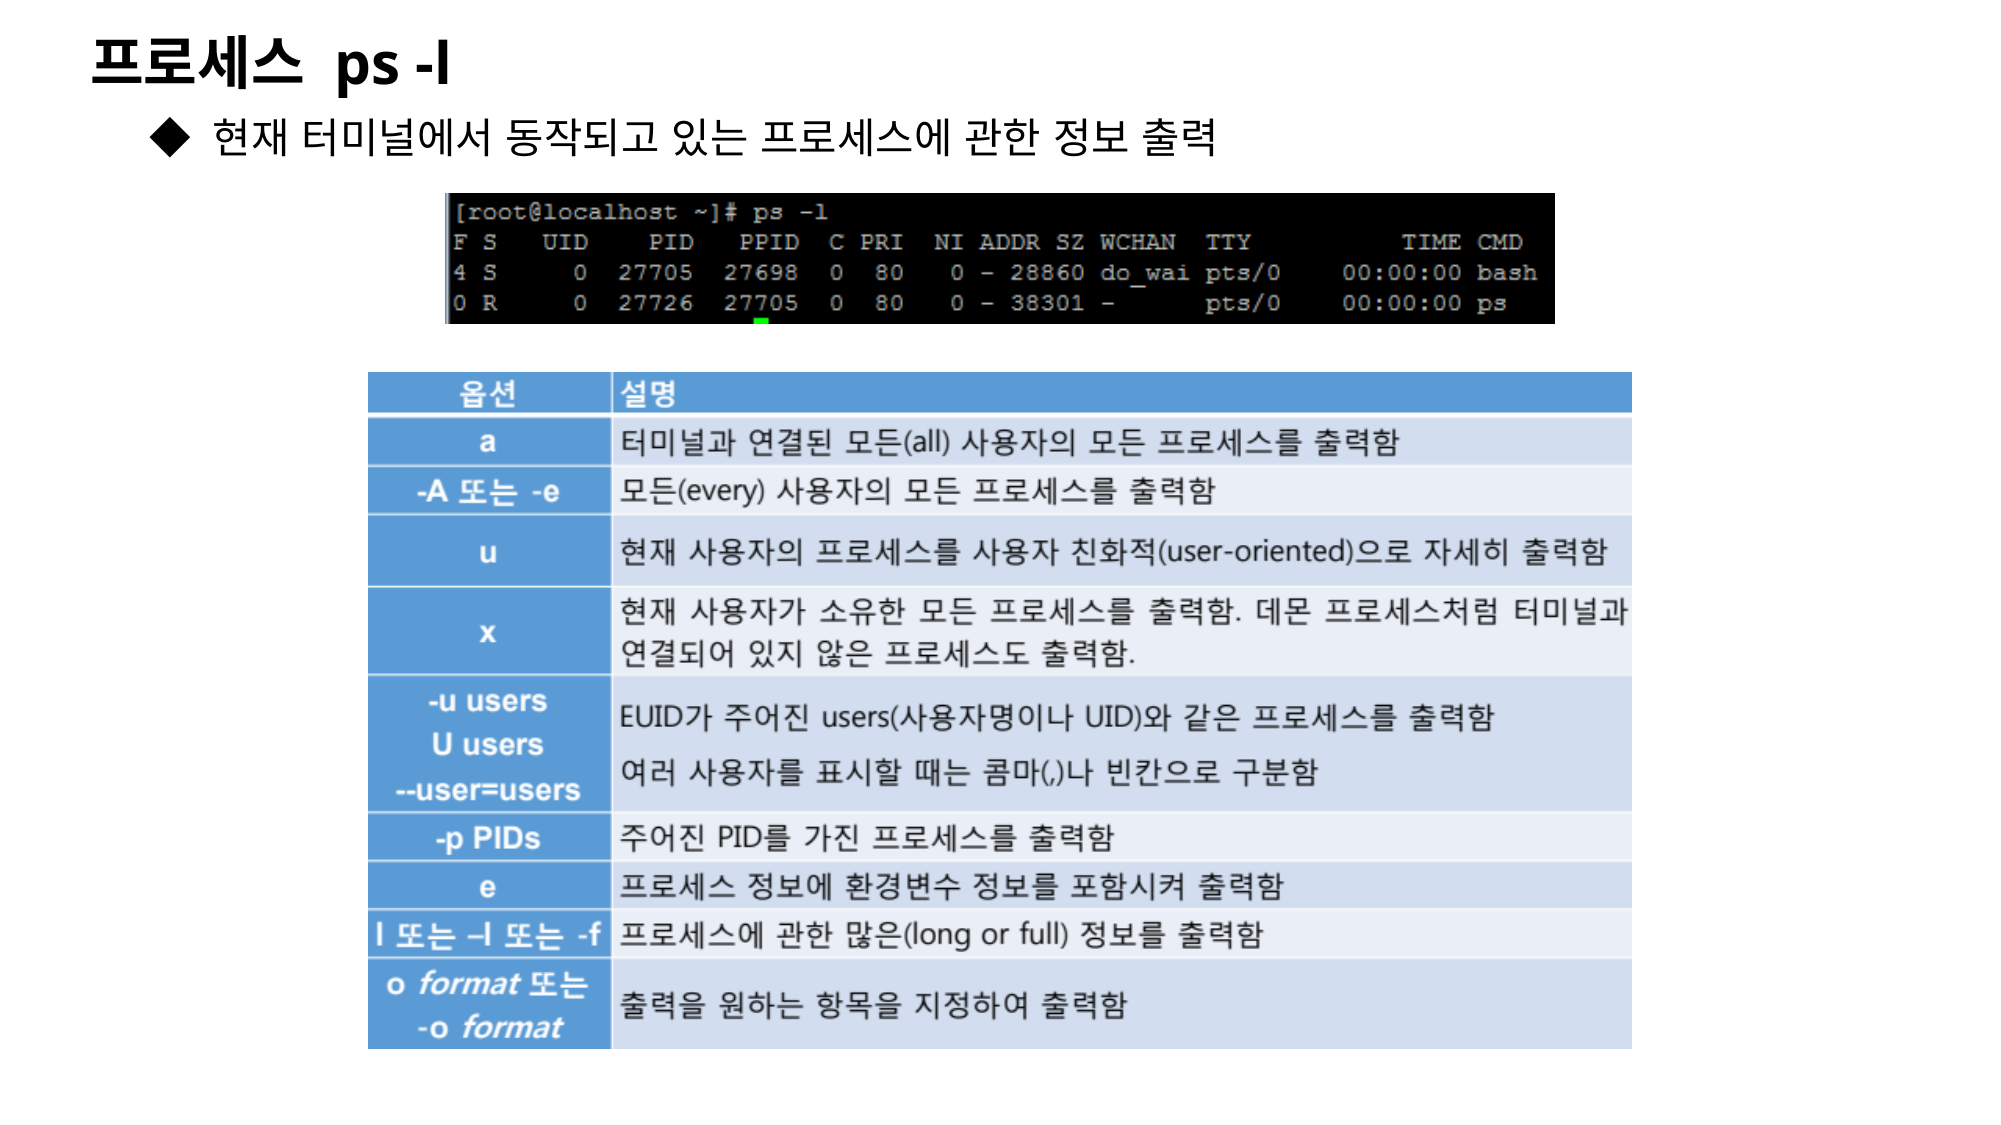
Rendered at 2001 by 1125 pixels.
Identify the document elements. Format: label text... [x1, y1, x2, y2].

picture [368, 372, 1632, 1049]
picture [445, 193, 1555, 324]
list 프로세스 ps -l ◆ 현재 터미널에서 동작되고 있는 프로세스에 관한 정보 출력 [75, 26, 1925, 1099]
